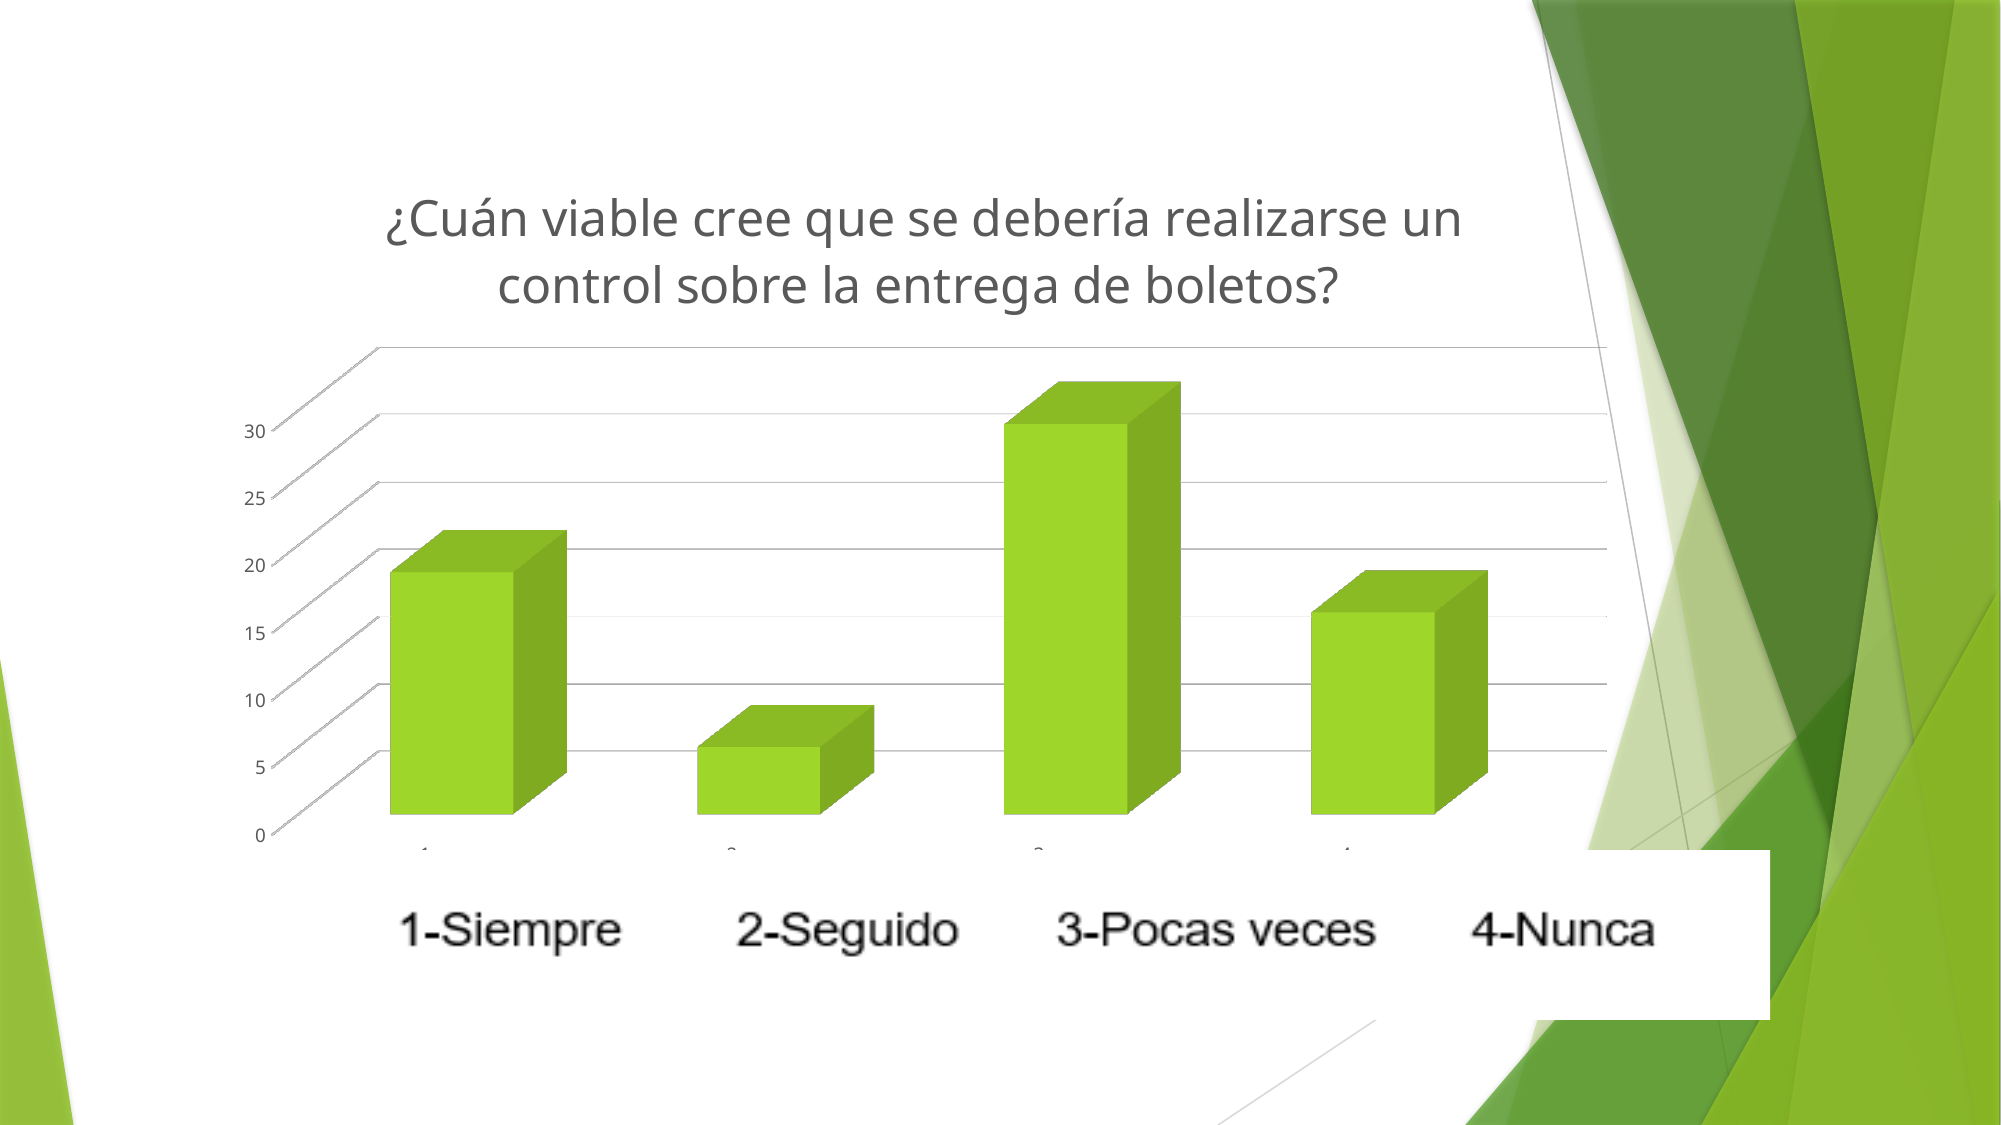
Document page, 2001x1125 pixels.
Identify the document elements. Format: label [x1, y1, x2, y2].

chart [182, 144, 1669, 883]
picture [321, 849, 1771, 1021]
